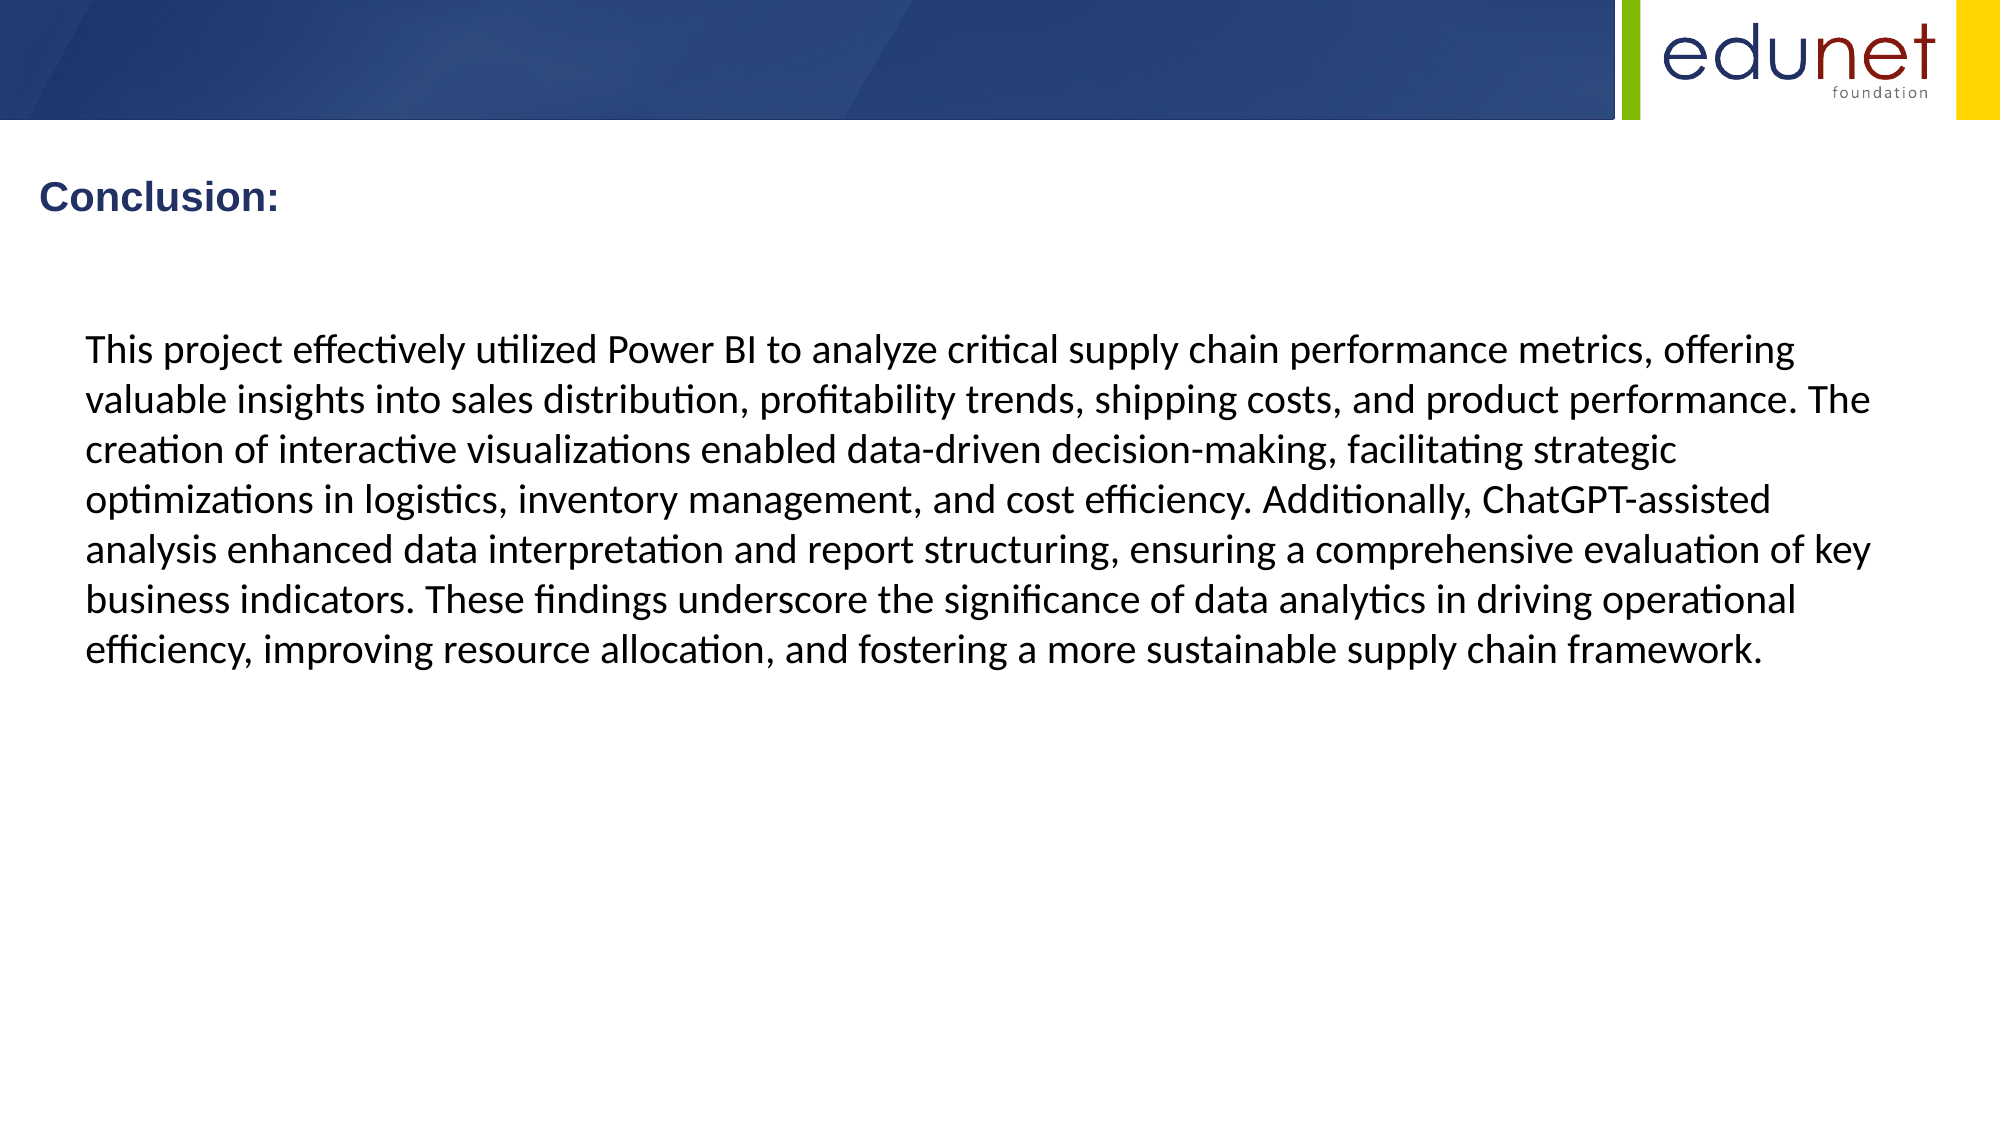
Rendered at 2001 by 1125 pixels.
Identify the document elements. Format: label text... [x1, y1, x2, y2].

picture [1652, 12, 1948, 108]
text_box This project effectively utilized Power BI to analyze critical supply chain performance metrics, offering valuable insights into sales distribution, profitability trends, shipping costs, and product performance. The creation of interactive visualizations enabled data-driven decision-making, facilitating strategic optimizations in logistics, inventory management, and cost efficiency. Additionally, ChatGPT-assisted analysis enhanced data interpretation and report structuring, ensuring a comprehensive evaluation of key business indicators. These findings underscore the significance of data analytics in driving operational efficiency, improving resource allocation, and fostering a more sustainable supply chain framework. [70, 267, 1922, 730]
text_box Conclusion: [24, 162, 1026, 227]
